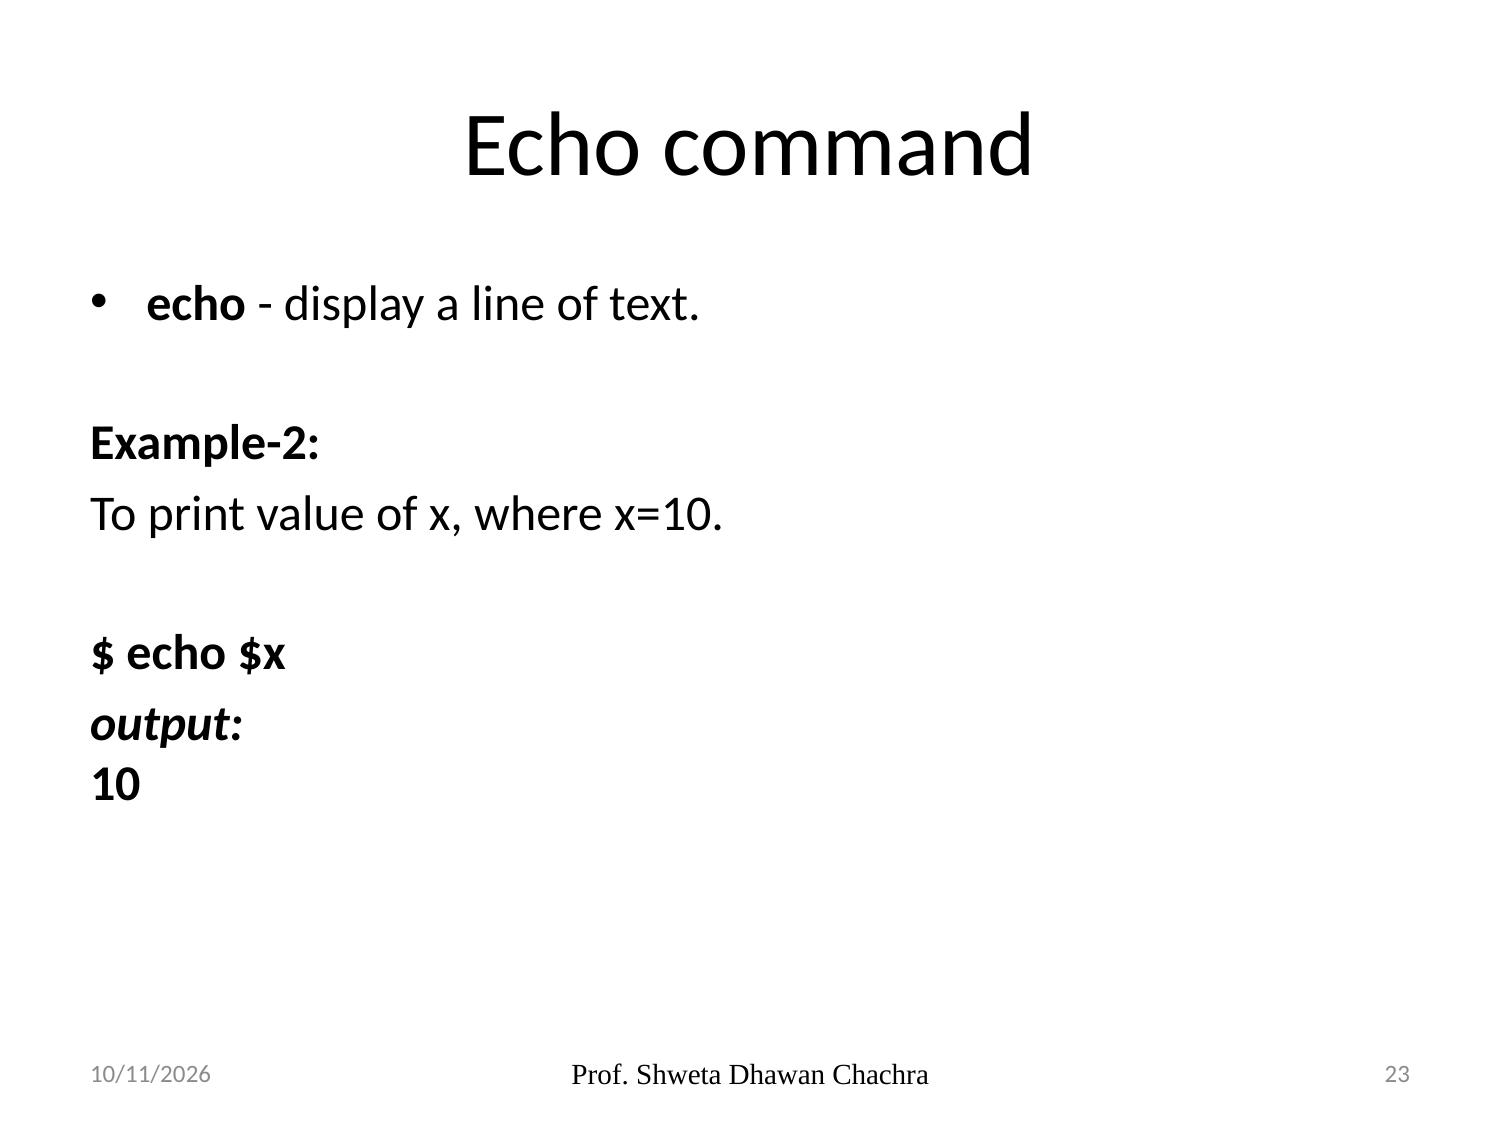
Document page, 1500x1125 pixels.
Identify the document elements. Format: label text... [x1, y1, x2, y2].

list echo - display a line of text. Example-2: To print value of x, where x=10. $ echo $x output: 10 [75, 262, 1425, 1005]
title Echo command [75, 45, 1425, 233]
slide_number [75, 1042, 425, 1103]
slide_number 23 [1074, 1042, 1425, 1103]
footer Prof. Shweta Dhawan Chachra [512, 1042, 988, 1103]
